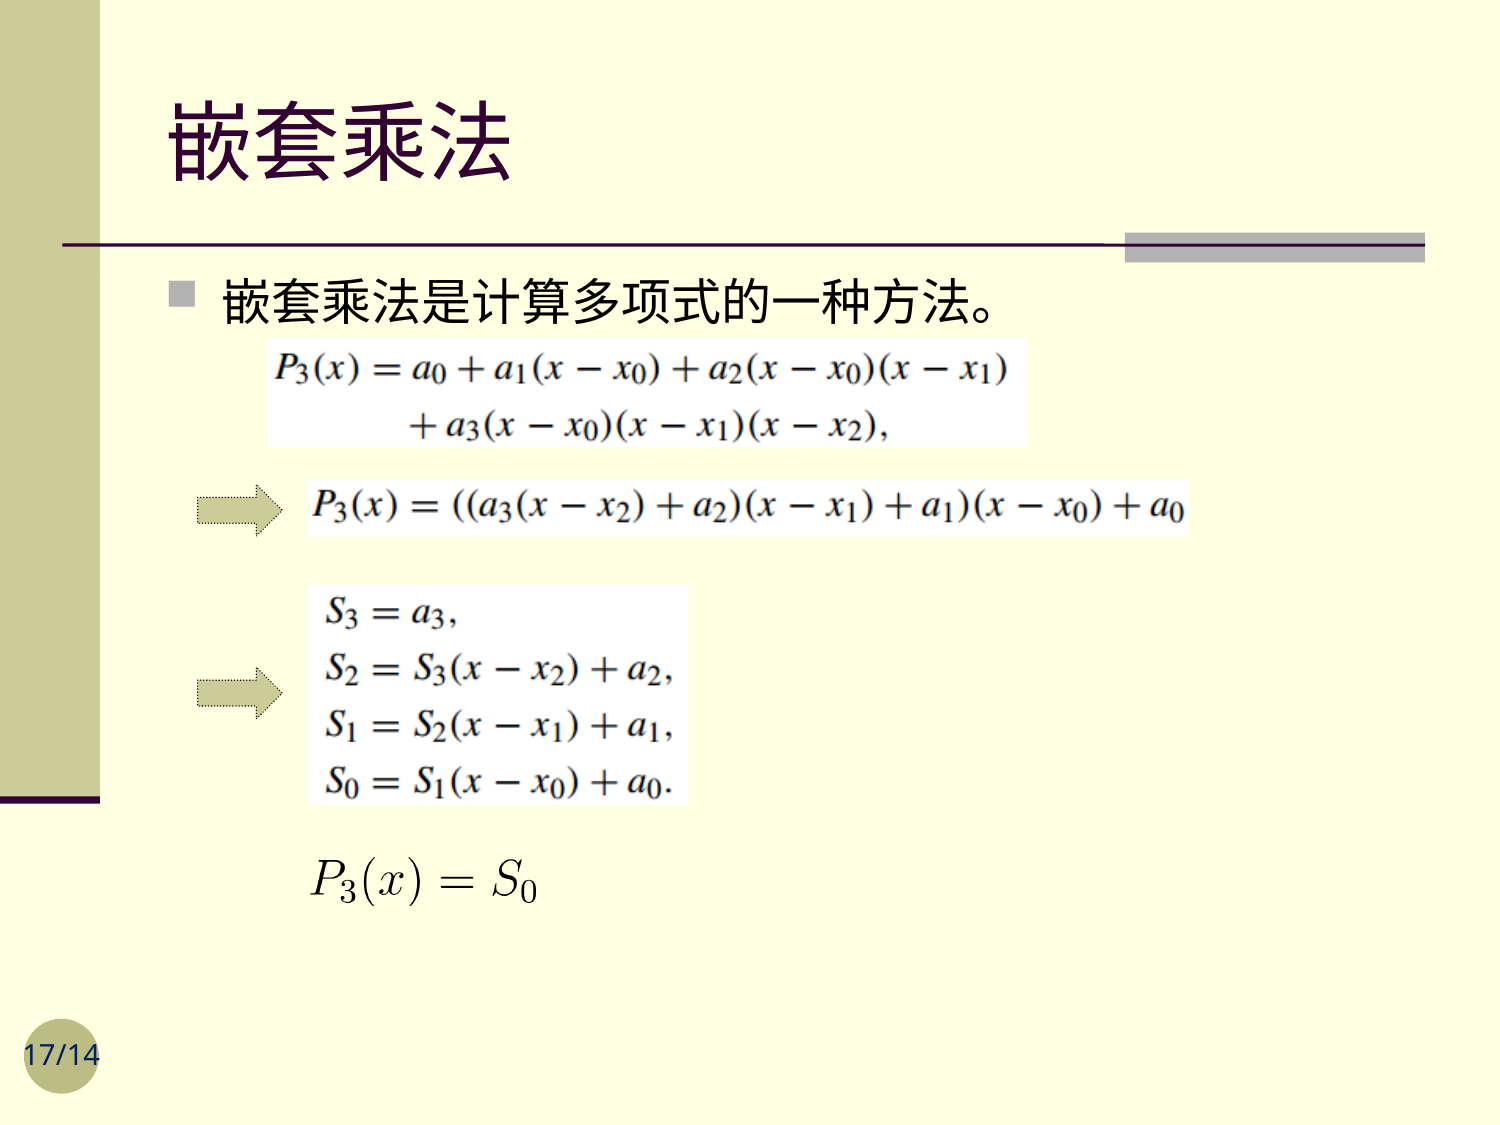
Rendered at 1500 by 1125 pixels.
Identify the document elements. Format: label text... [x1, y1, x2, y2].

text_box [197, 667, 283, 719]
picture [308, 585, 689, 805]
picture [308, 479, 1189, 537]
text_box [308, 853, 538, 911]
list 嵌套乘法是计算多项式的一种方法。 [150, 262, 1425, 1006]
text_box [197, 484, 283, 537]
picture [266, 338, 1027, 447]
title 嵌套乘法 [150, 45, 1425, 234]
